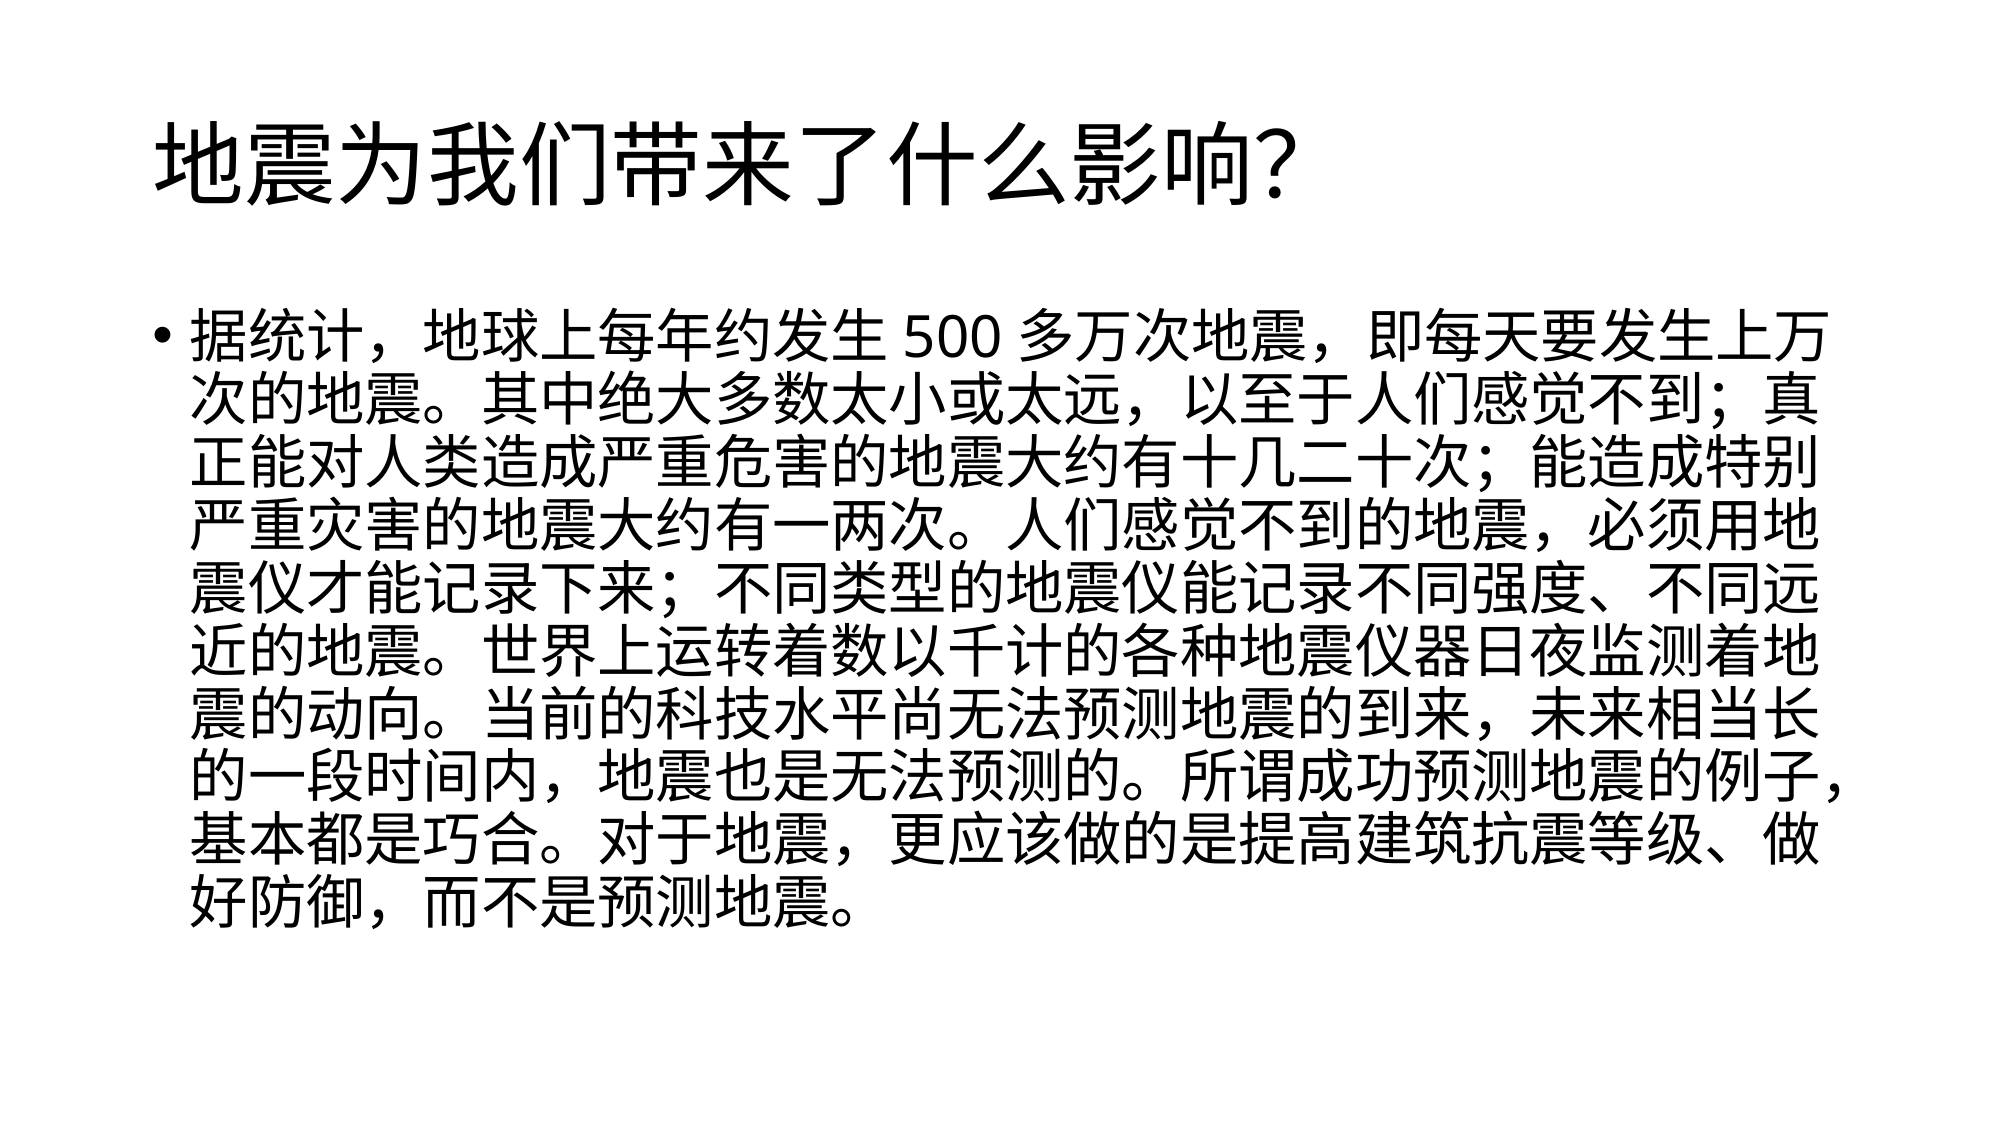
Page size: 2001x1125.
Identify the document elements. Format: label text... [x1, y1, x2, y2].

list 据统计，地球上每年约发生500多万次地震，即每天要发生上万次的地震。其中绝大多数太小或太远，以至于人们感觉不到；真正能对人类造成严重危害的地震大约有十几二十次；能造成特别严重灾害的地震大约有一两次。人们感觉不到的地震，必须用地震仪才能记录下来；不同类型的地震仪能记录不同强度、不同远近的地震。世界上运转着数以千计的各种地震仪器日夜监测着地震的动向。当前的科技水平尚无法预测地震的到来，未来相当长的一段时间内，地震也是无法预测的。所谓成功预测地震的例子，基本都是巧合。对于地震，更应该做的是提高建筑抗震等级、做好防御，而不是预测地震。 [137, 299, 1863, 1014]
title 地震为我们带来了什么影响？ [137, 59, 1863, 278]
